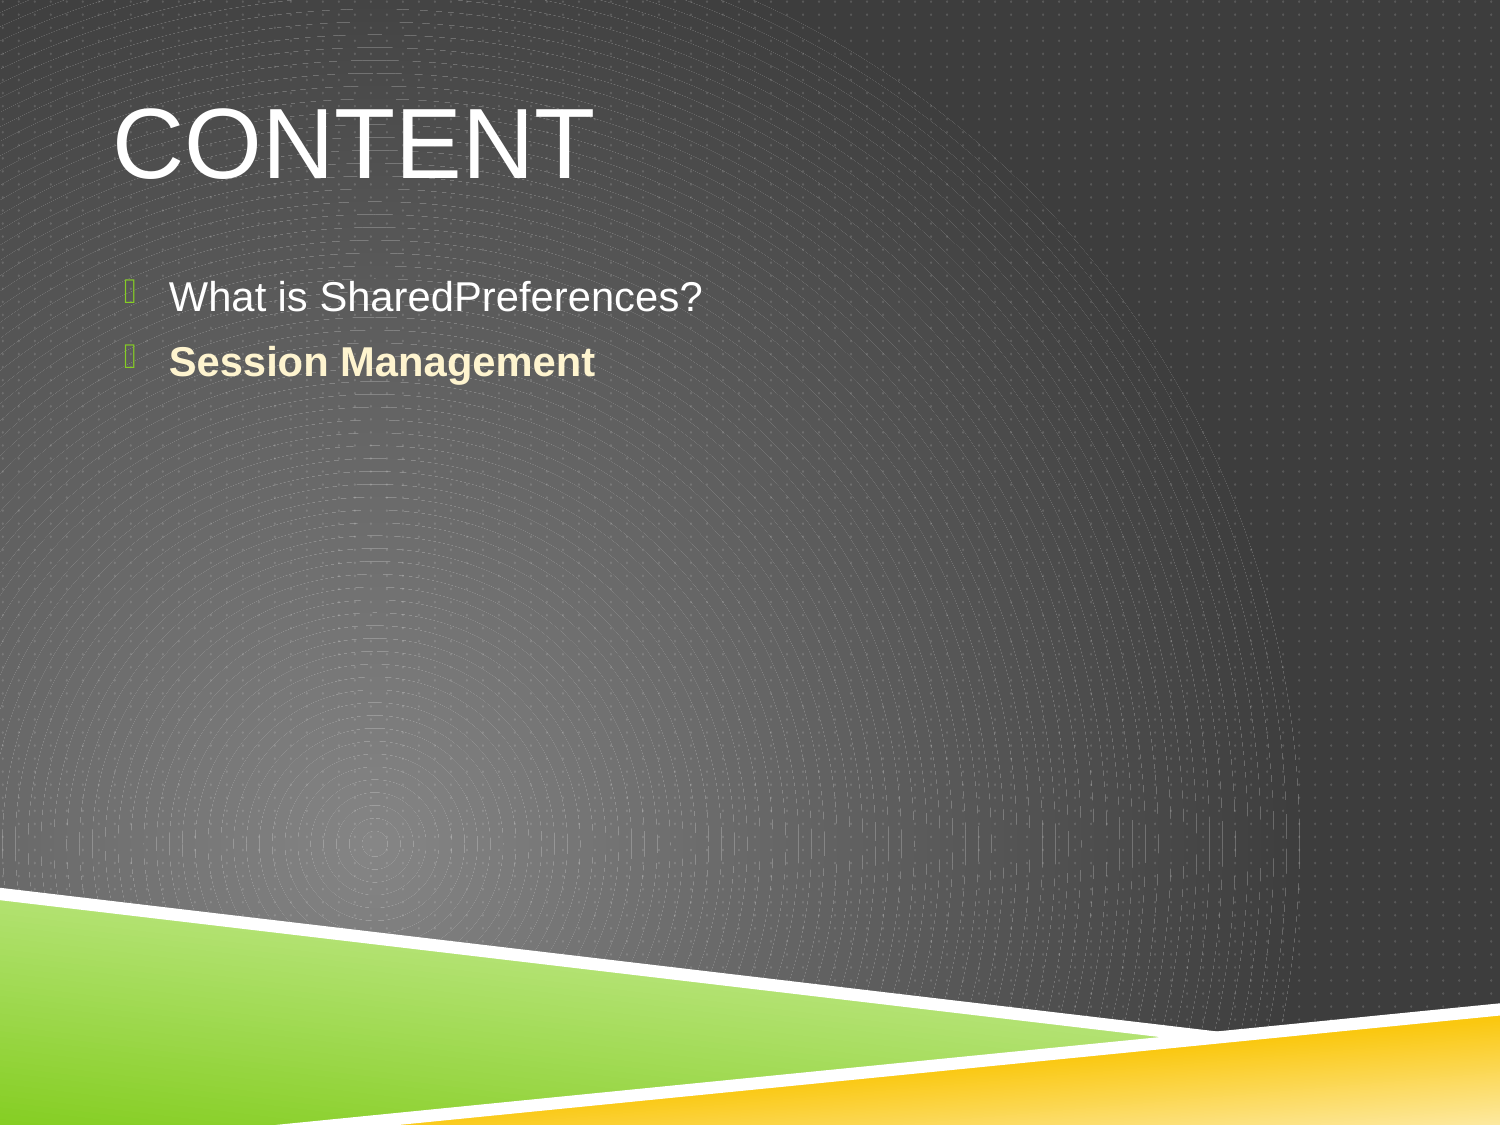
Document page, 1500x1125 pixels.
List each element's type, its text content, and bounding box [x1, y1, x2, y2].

title content [112, 45, 1388, 233]
list What is SharedPreferences? Session Management [112, 262, 1388, 875]
